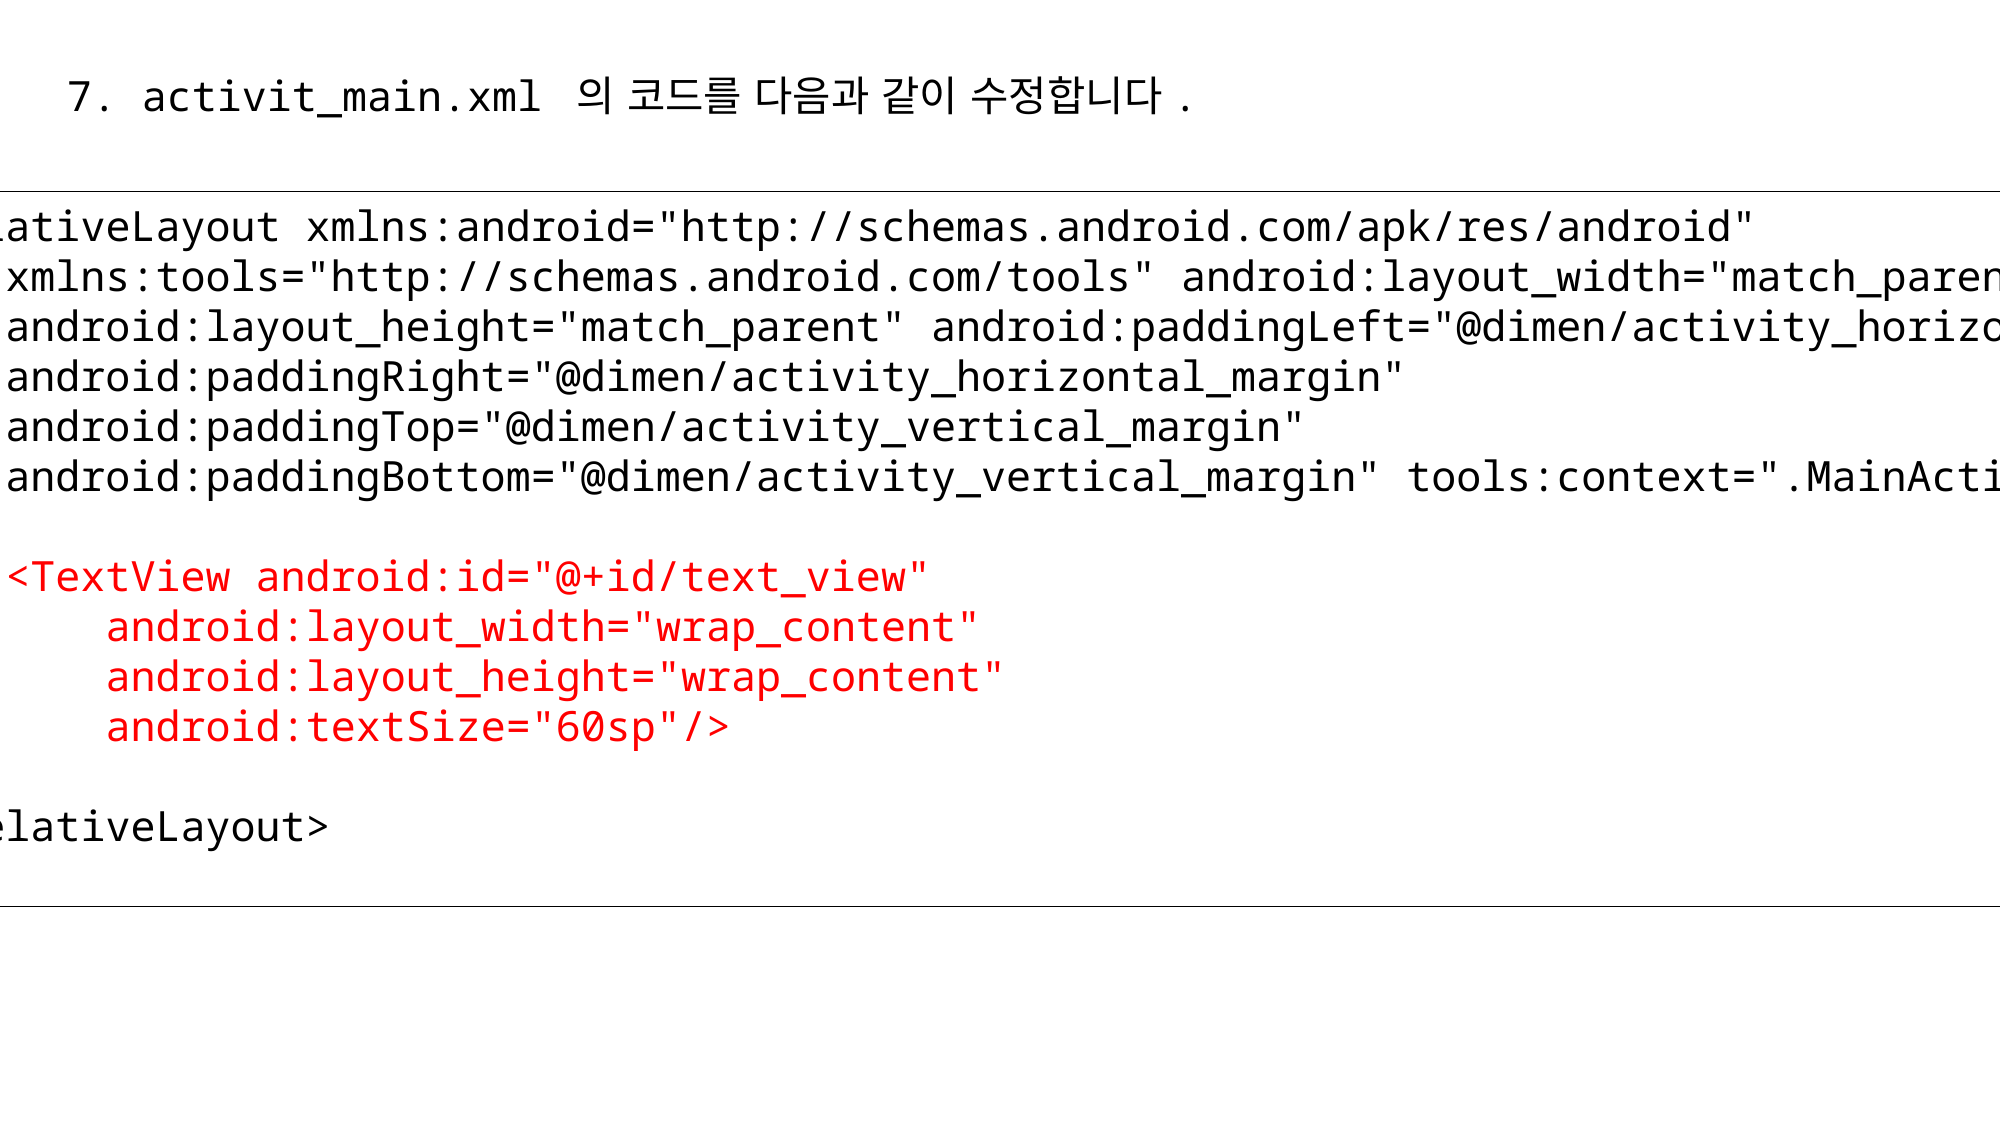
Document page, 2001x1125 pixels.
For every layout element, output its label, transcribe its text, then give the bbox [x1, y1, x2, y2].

text_box 7. activit_main.xml 의 코드를 다음과 같이 수정합니다. [52, 62, 1213, 128]
text_box <RelativeLayout xmlns:android="http://schemas.android.com/apk/res/android" xmlns:tools="http://schemas.android.com/tools" android:layout_width="match_parent" android:layout_height="match_parent" android:paddingLeft="@dimen/activity_horizontal_margin" android:paddingRight="@dimen/activity_horizontal_margin" android:paddingTop="@dimen/activity_vertical_margin" android:paddingBottom="@dimen/activity_vertical_margin" tools:context=".MainActivity"> <TextView android:id="@+id/text_view" android:layout_width="wrap_content" android:layout_height="wrap_content" android:textSize="60sp"/> </RelativeLayout> [0, 191, 2000, 907]
